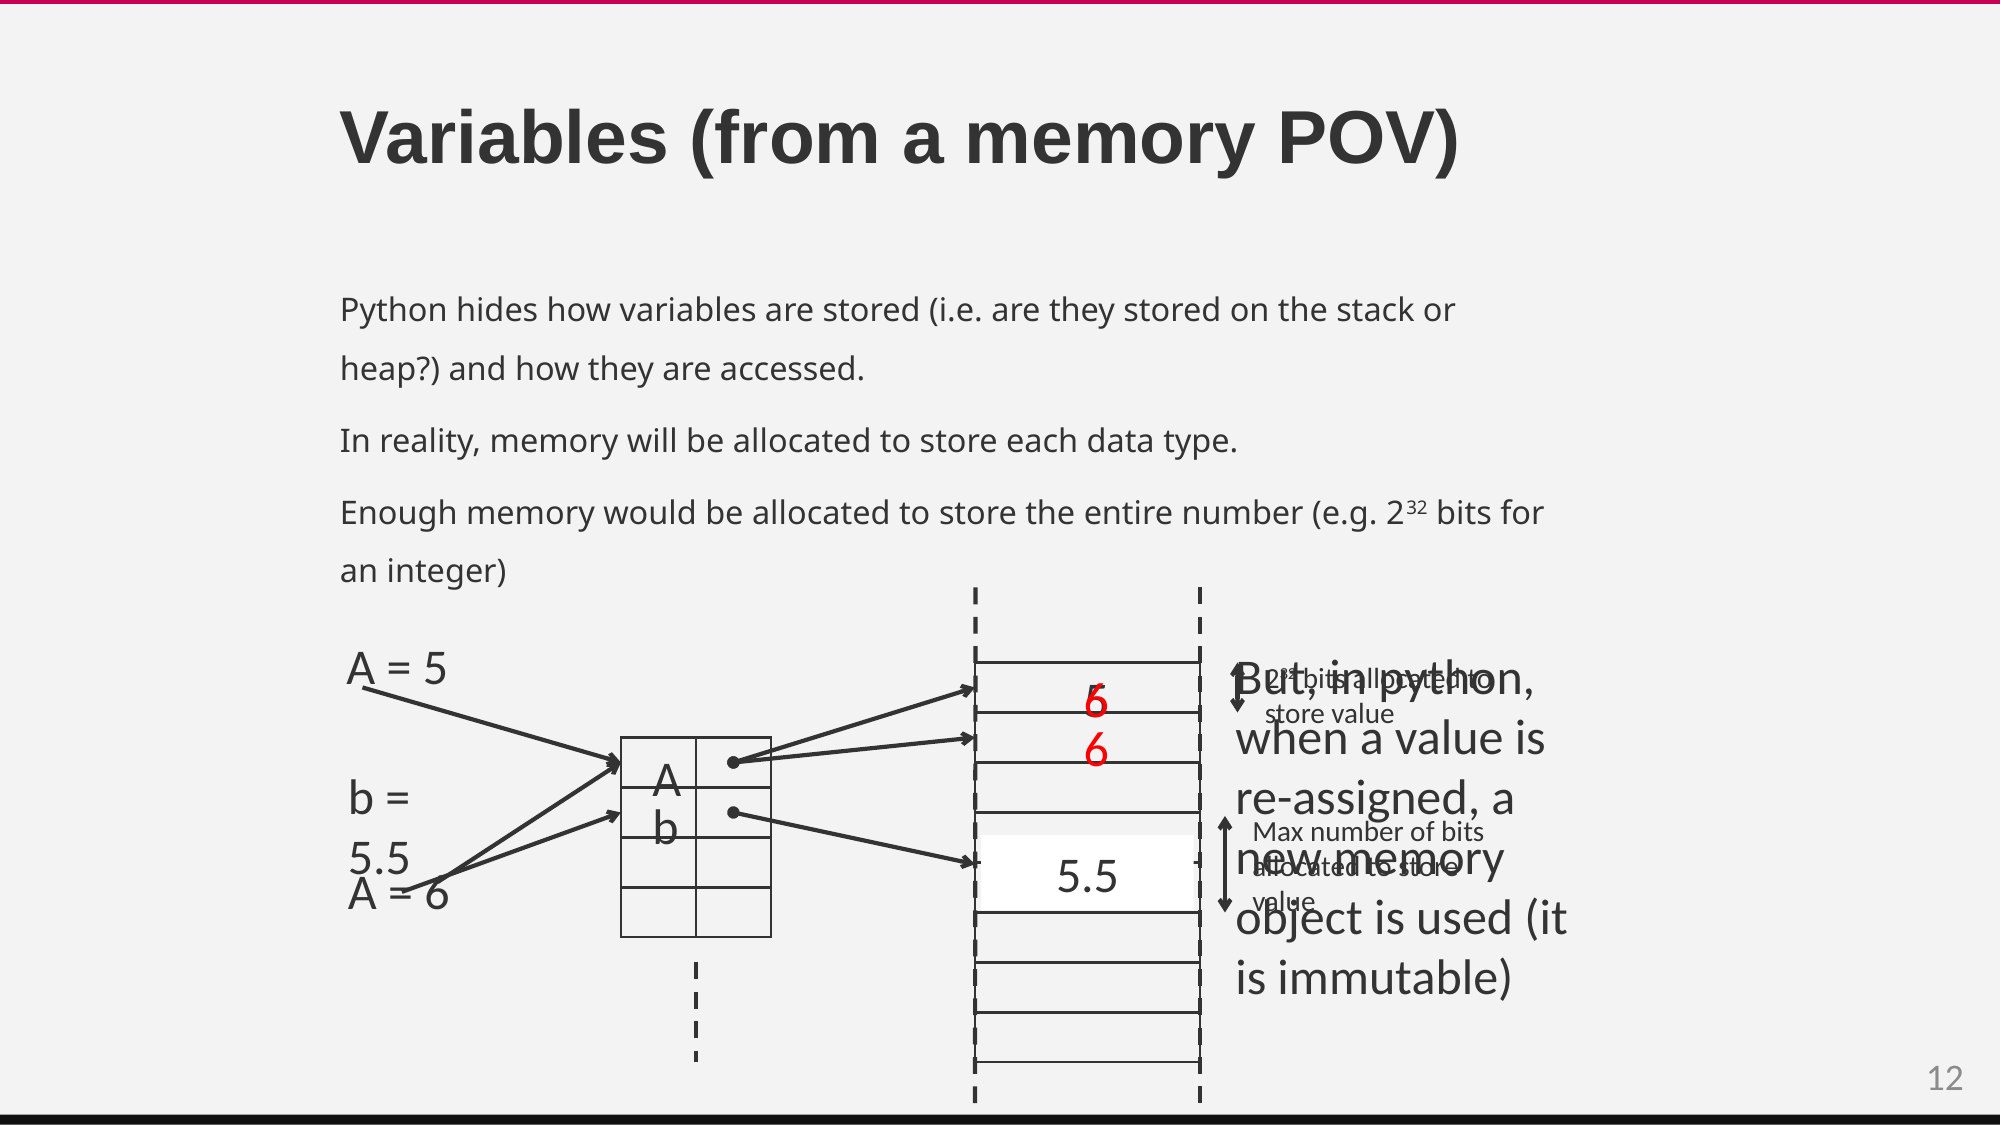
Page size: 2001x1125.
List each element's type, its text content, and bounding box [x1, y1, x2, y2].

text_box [437, 762, 621, 883]
list Python hides how variables are stored (i.e. are they stored on the stack or heap?) and how they are accessed. In reality, memory will be allocated to store each data type. Enough memory would be allocated to store the entire number (e.g. 232 bits for an integer) [324, 262, 1575, 600]
text_box A = 6 [333, 851, 471, 927]
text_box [1224, 805, 1513, 927]
text_box b = 5.5 [333, 757, 437, 851]
title Variables (from a memory POV) [324, 45, 1600, 233]
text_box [733, 687, 975, 737]
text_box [974, 587, 1200, 1113]
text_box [620, 737, 771, 1063]
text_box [401, 812, 621, 894]
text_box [733, 737, 975, 763]
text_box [362, 687, 621, 763]
text_box A = 5 [331, 626, 470, 702]
text_box But, in python, when a value is re-assigned, a new memory object is used (it is immutable) [1220, 636, 1613, 1012]
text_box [733, 812, 975, 865]
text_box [1237, 651, 1525, 738]
